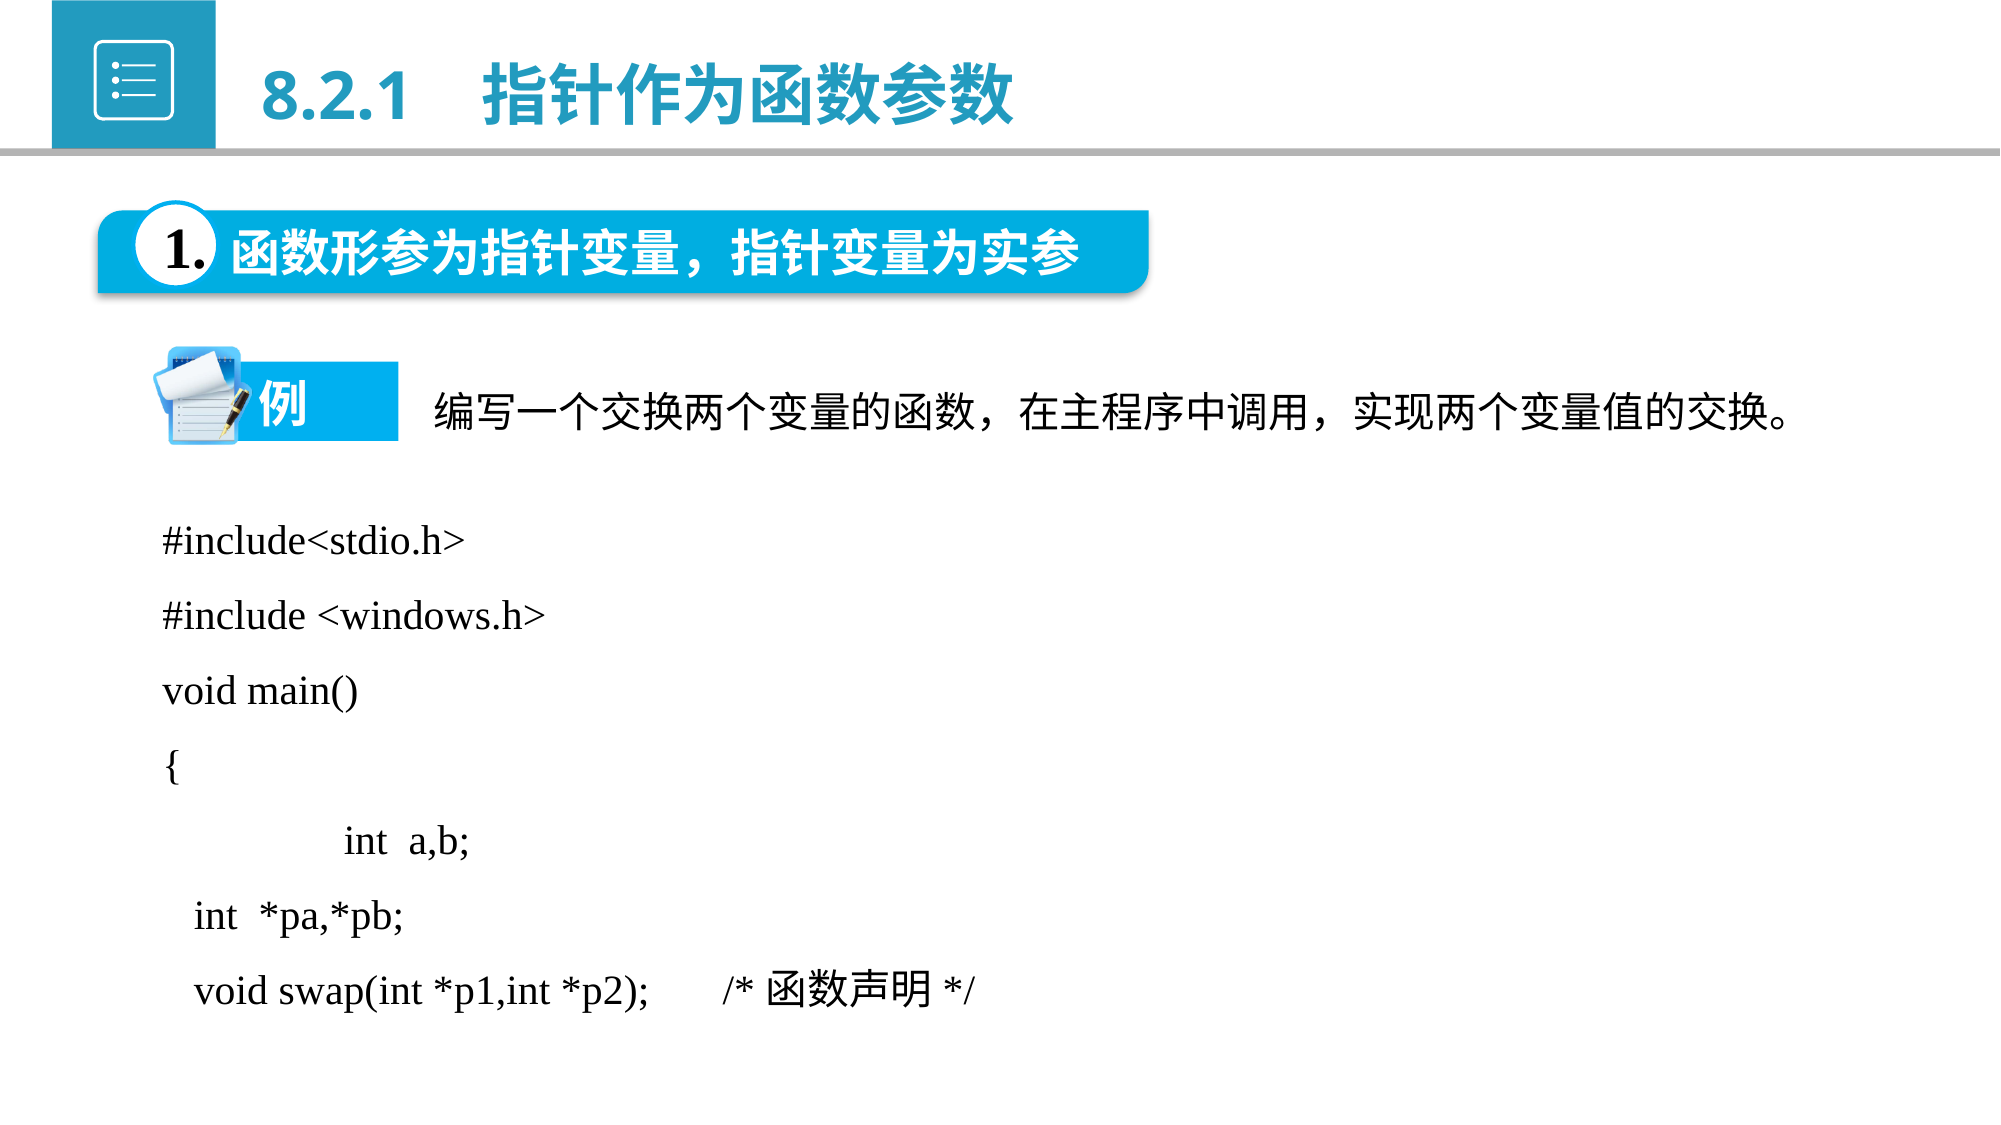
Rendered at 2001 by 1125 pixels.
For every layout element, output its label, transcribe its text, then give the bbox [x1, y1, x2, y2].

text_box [147, 336, 399, 453]
text_box 编写一个交换两个变量的函数，在主程序中调用，实现两个变量值的交换。 [422, 355, 1806, 442]
text_box 8.2.1 指针作为函数参数 [246, 45, 1031, 141]
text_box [97, 202, 1149, 294]
text_box #include<stdio.h> #include <windows.h> void main() { int a,b; int *pa,*pb; void swap(int *p1,int *p2); /*函数声明*/ [147, 480, 1485, 1021]
